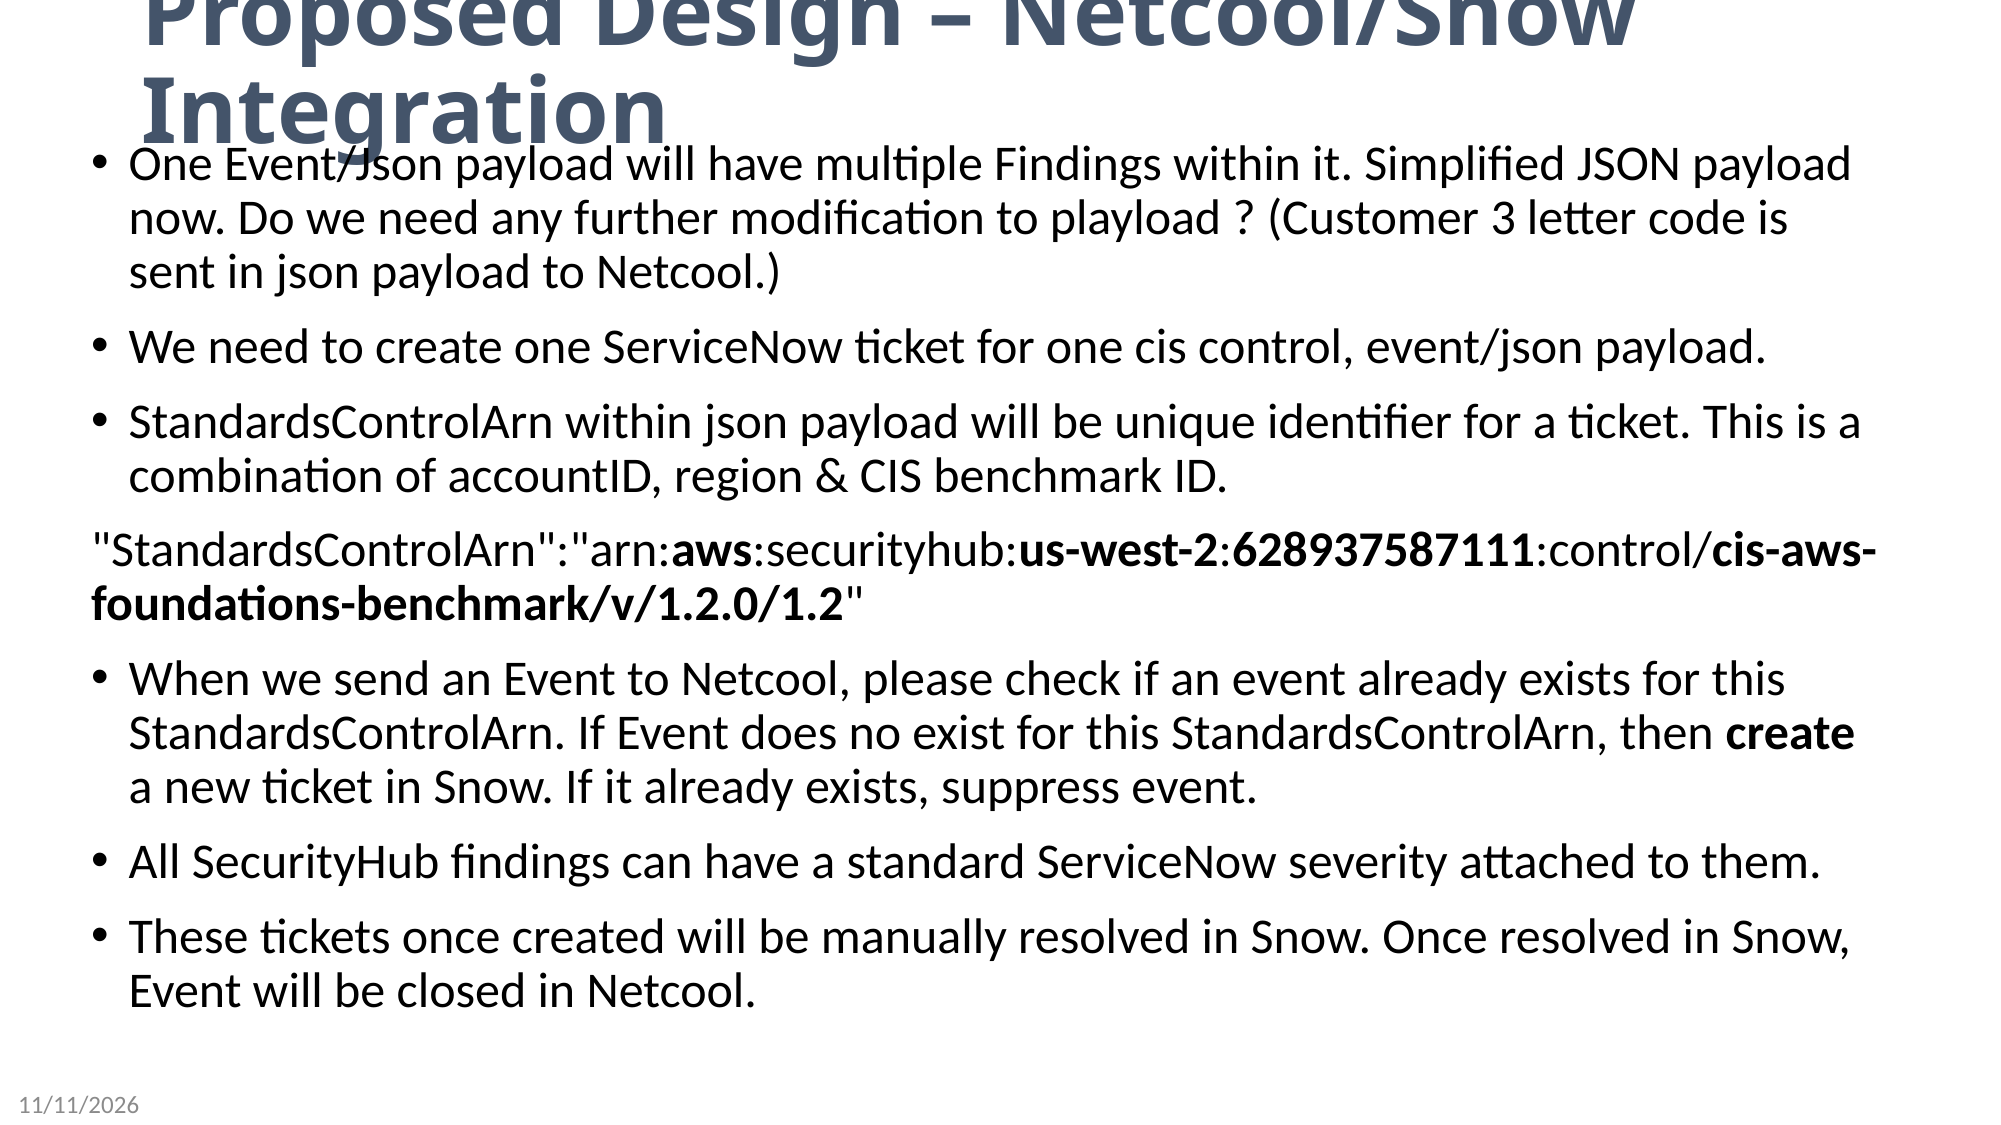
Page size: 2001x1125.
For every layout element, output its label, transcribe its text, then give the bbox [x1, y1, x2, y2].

list One Event/Json payload will have multiple Findings within it. Simplified JSON payload now. Do we need any further modification to playload ? (Customer 3 letter code is sent in json payload to Netcool.) We need to create one ServiceNow ticket for one cis control, event/json payload. StandardsControlArn within json payload will be unique identifier for a ticket. This is a combination of accountID, region & CIS benchmark ID. "StandardsControlArn":"arn:aws:securityhub:us-west-2:628937587111:control/cis-aws-foundations-benchmark/v/1.2.0/1.2" When we send an Event to Netcool, please check if an event already exists for this StandardsControlArn. If Event does no exist for this StandardsControlArn, then create a new ticket in Snow. If it already exists, suppress event. All SecurityHub findings can have a standard ServiceNow severity attached to them. These tickets once created will be manually resolved in Snow. Once resolved in Snow, Event will be closed in Netcool. [76, 129, 1902, 1027]
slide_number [3, 1081, 202, 1125]
title Proposed Design – Netcool/Snow Integration [126, 0, 1852, 129]
